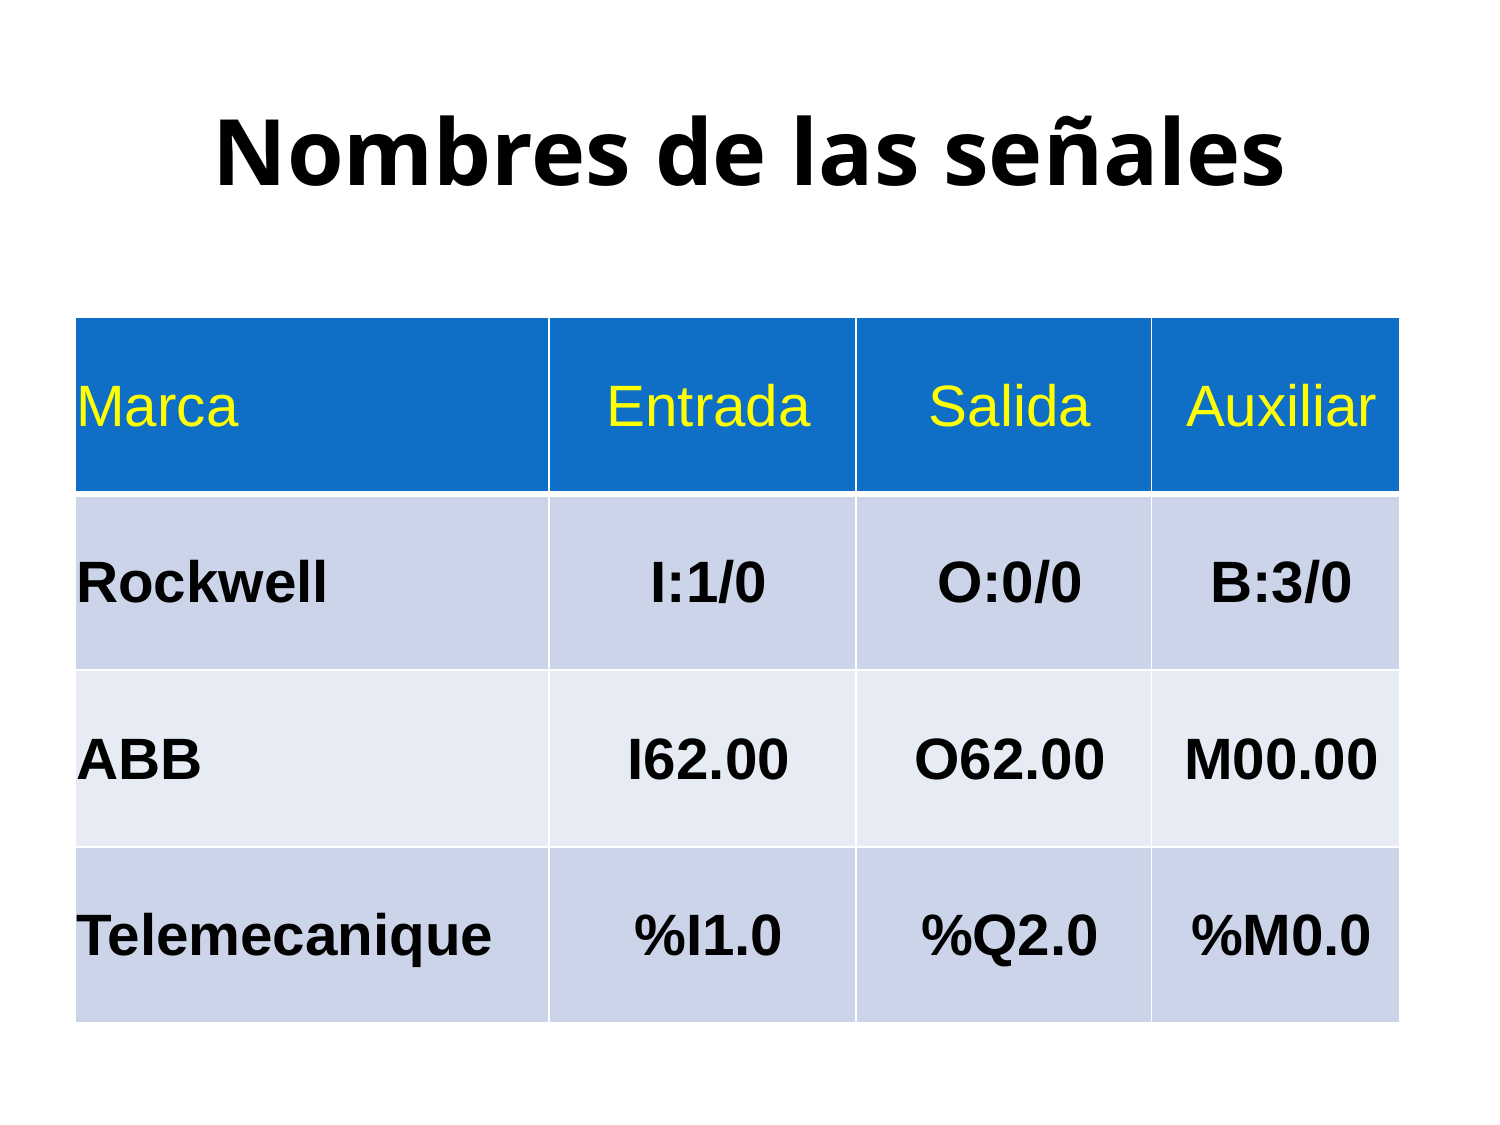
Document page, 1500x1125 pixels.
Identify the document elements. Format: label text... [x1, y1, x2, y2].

table_header Marca [76, 318, 548, 491]
table_header Entrada [550, 318, 855, 491]
table_cell ABB [76, 671, 548, 846]
table_cell M00.00 [1152, 671, 1399, 846]
table_header Auxiliar [1152, 318, 1399, 491]
table_cell I62.00 [550, 671, 855, 846]
table_cell O62.00 [857, 671, 1151, 846]
table_cell I:1/0 [550, 497, 855, 669]
title Nombres de las señales [75, 17, 1425, 205]
table_cell O:0/0 [857, 497, 1151, 669]
table_cell %M0.0 [1152, 848, 1399, 1022]
table_cell %Q2.0 [857, 848, 1151, 1022]
table_cell Telemecanique [76, 848, 548, 1022]
table_cell Rockwell [76, 497, 548, 669]
table_header Salida [857, 318, 1151, 491]
table_cell B:3/0 [1152, 497, 1399, 669]
table_cell %I1.0 [550, 848, 855, 1022]
